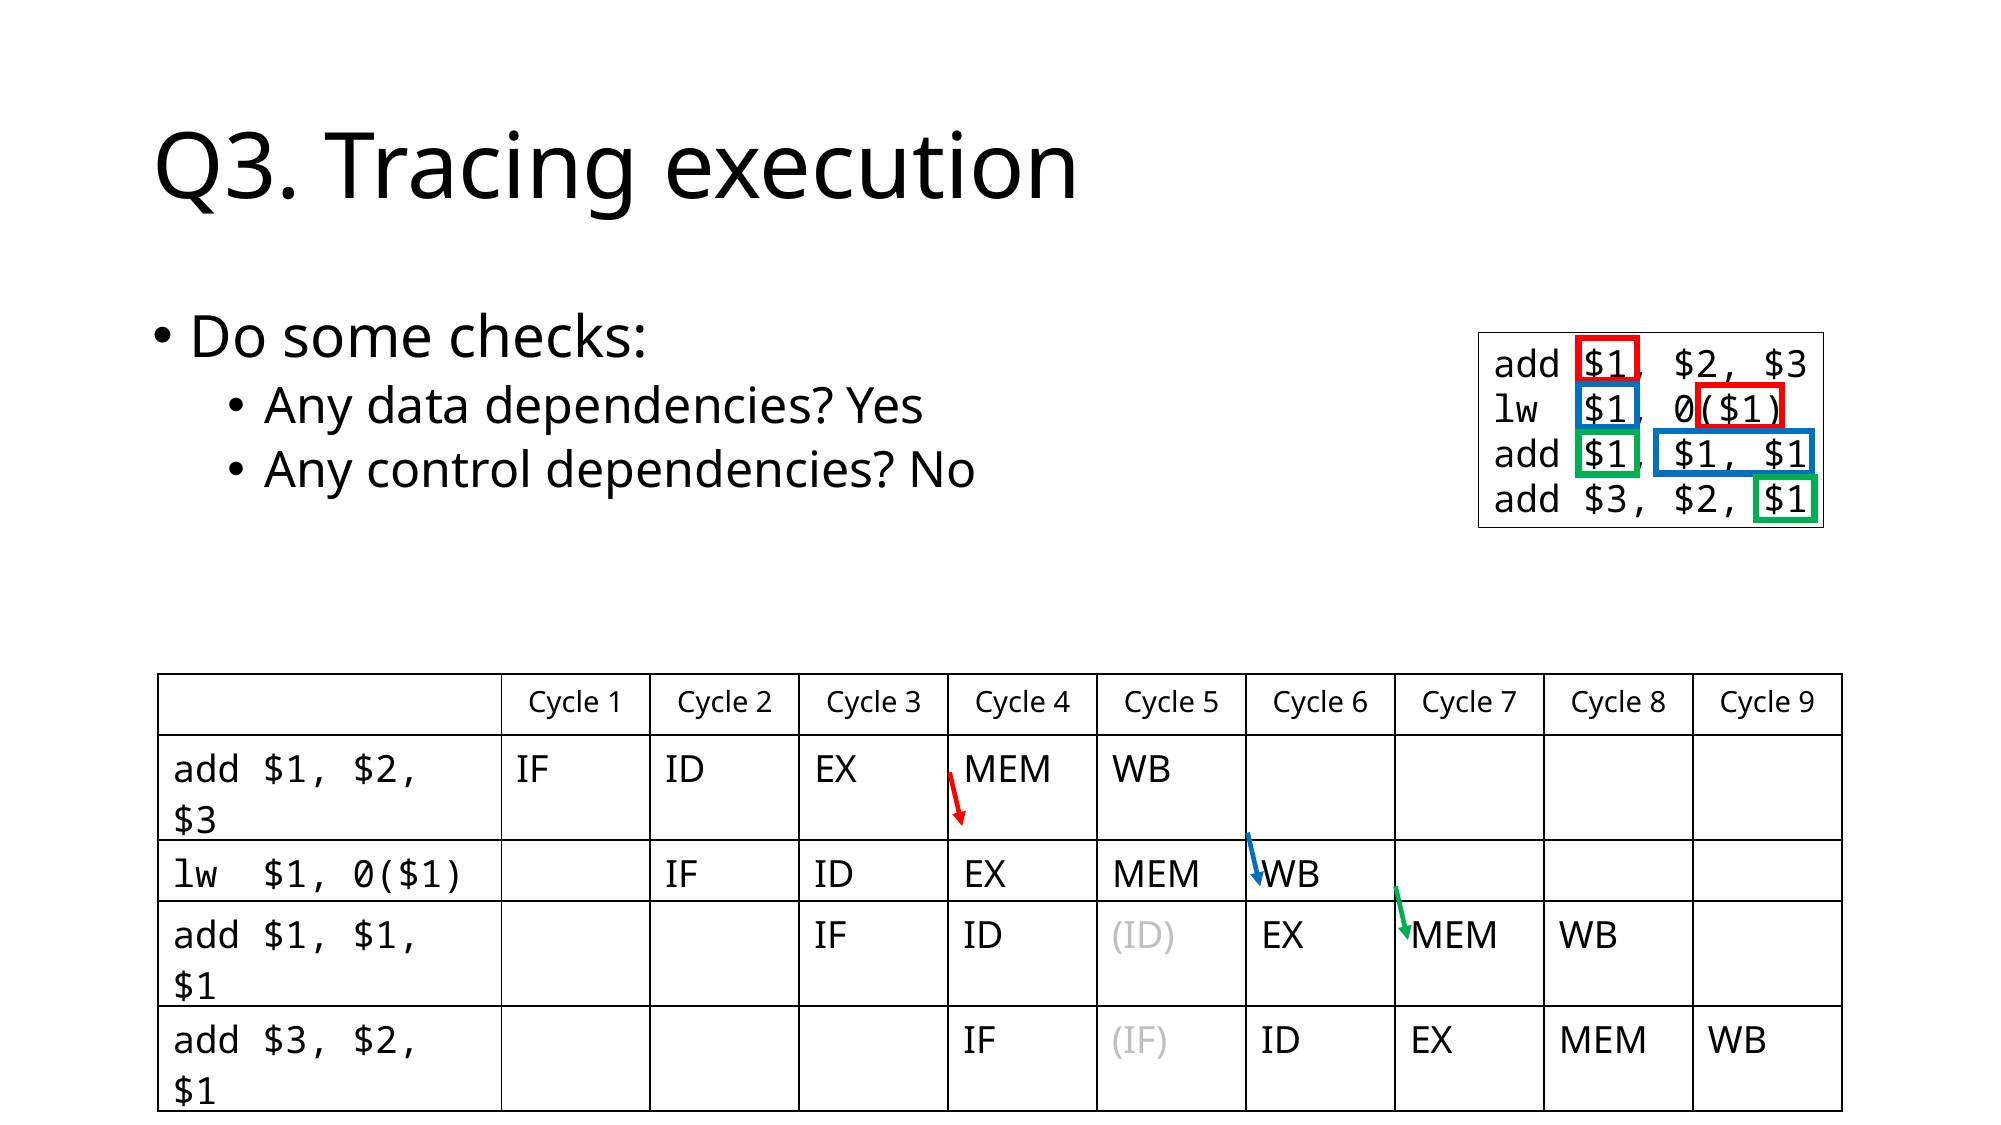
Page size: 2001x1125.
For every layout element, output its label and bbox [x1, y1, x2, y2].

table_cell [1545, 736, 1692, 839]
table_cell [949, 902, 1096, 1005]
table_cell [1694, 902, 1841, 1005]
text_box [949, 771, 963, 827]
table_cell [1098, 841, 1245, 900]
table_header [651, 675, 798, 734]
text_box [1247, 832, 1261, 887]
table_header [1396, 675, 1543, 734]
table_header [502, 675, 649, 734]
table_header [1098, 675, 1245, 734]
table_cell [1098, 902, 1245, 1005]
table_cell [651, 841, 798, 900]
table_cell [800, 1007, 947, 1110]
table_cell [1247, 902, 1394, 1005]
table_header [159, 675, 501, 734]
table_cell [1098, 736, 1245, 839]
table_cell [1694, 1007, 1841, 1110]
table_cell [800, 736, 947, 839]
table_cell [949, 1007, 1096, 1110]
table_cell [1545, 841, 1692, 900]
table_cell [1247, 736, 1394, 839]
table_header [1247, 675, 1394, 734]
table_cell [159, 1007, 501, 1110]
table_cell [800, 902, 947, 1005]
table_cell [1247, 1007, 1394, 1110]
table_cell [1098, 1007, 1245, 1110]
table_cell [502, 841, 649, 900]
table_cell [800, 841, 947, 900]
table_cell [651, 902, 798, 1005]
table_header [1694, 675, 1841, 734]
table_cell [651, 736, 798, 839]
table_cell [1396, 841, 1543, 900]
table_cell [1396, 1007, 1543, 1110]
table_cell [1545, 1007, 1692, 1110]
table_header [949, 675, 1096, 734]
table_cell [949, 841, 1096, 900]
table_cell [1247, 841, 1394, 900]
title [137, 59, 1863, 278]
table_cell [1694, 841, 1841, 900]
table_cell [159, 841, 501, 900]
table_cell [159, 736, 501, 839]
table_cell [502, 902, 649, 1005]
table_cell [949, 736, 1096, 839]
table_cell [159, 902, 501, 1005]
table_header [800, 675, 947, 734]
table_cell [502, 736, 649, 839]
text_box [1478, 332, 1824, 528]
table_cell [1396, 736, 1543, 839]
table_header [1545, 675, 1692, 734]
table_cell [1396, 902, 1543, 1005]
text_box [1394, 885, 1409, 941]
table_cell [1694, 736, 1841, 839]
table_cell [1545, 902, 1692, 1005]
table_cell [651, 1007, 798, 1110]
table_cell [502, 1007, 649, 1110]
list [137, 299, 1863, 1014]
